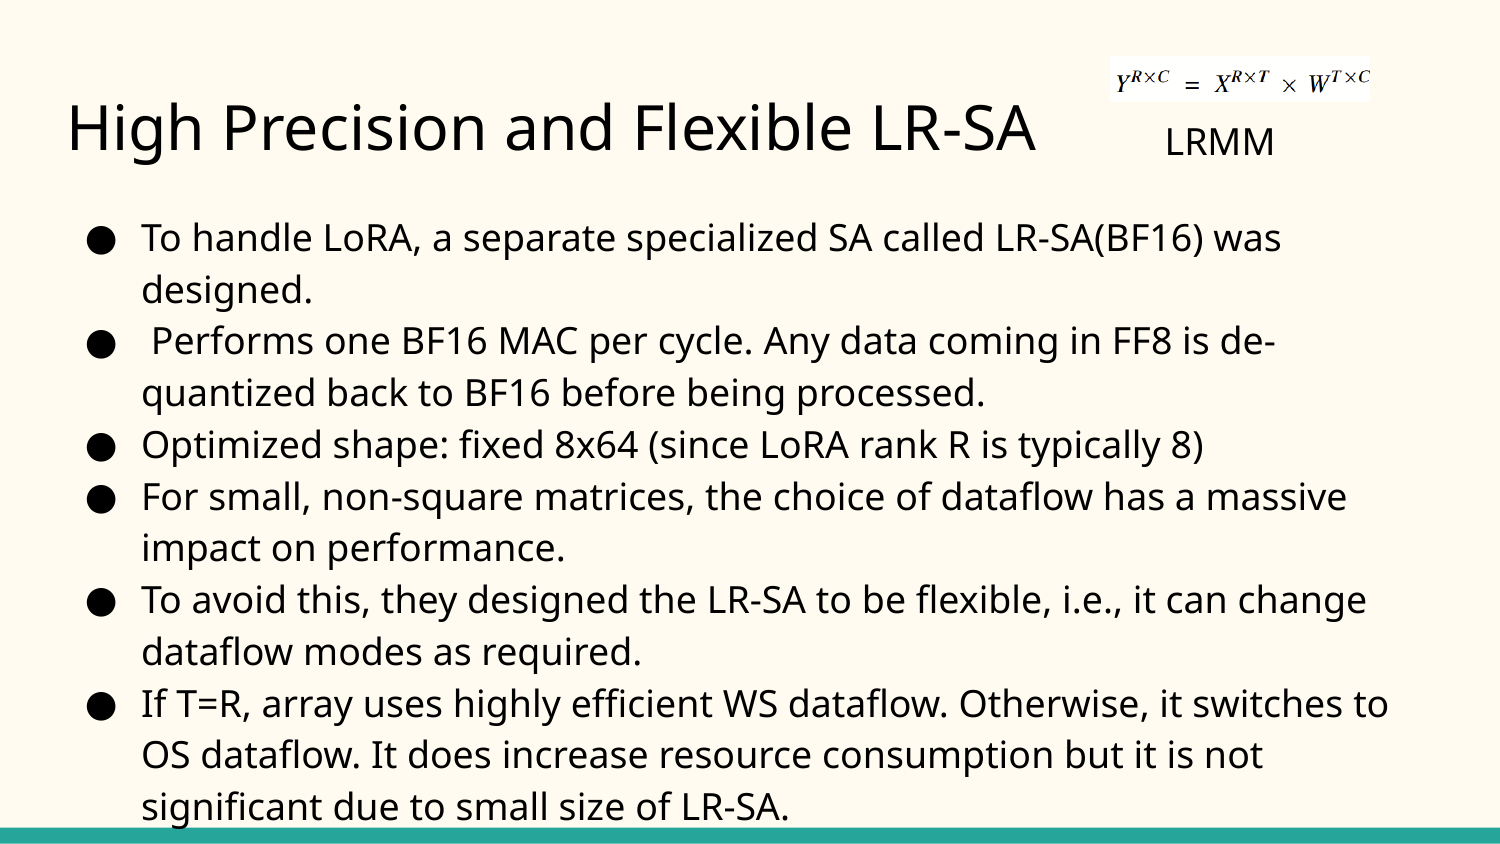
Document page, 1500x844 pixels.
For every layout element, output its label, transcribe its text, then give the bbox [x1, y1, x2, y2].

text_box LRMM [1149, 103, 1377, 144]
picture [1110, 56, 1370, 102]
title High Precision and Flexible LR-SA [51, 72, 1449, 174]
list To handle LoRA, a separate specialized SA called LR-SA(BF16) was designed. Performs one BF16 MAC per cycle. Any data coming in FF8 is de-quantized back to BF16 before being processed. Optimized shape: fixed 8x64 (since LoRA rank R is typically 8) For small, non-square matrices, the choice of dataflow has a massive impact on performance. To avoid this, they designed the LR-SA to be flexible, i.e., it can change dataflow modes as required. If T=R, array uses highly efficient WS dataflow. Otherwise, it switches to OS dataflow. It does increase resource consumption but it is not significant due to small size of LR-SA. [51, 192, 1449, 750]
